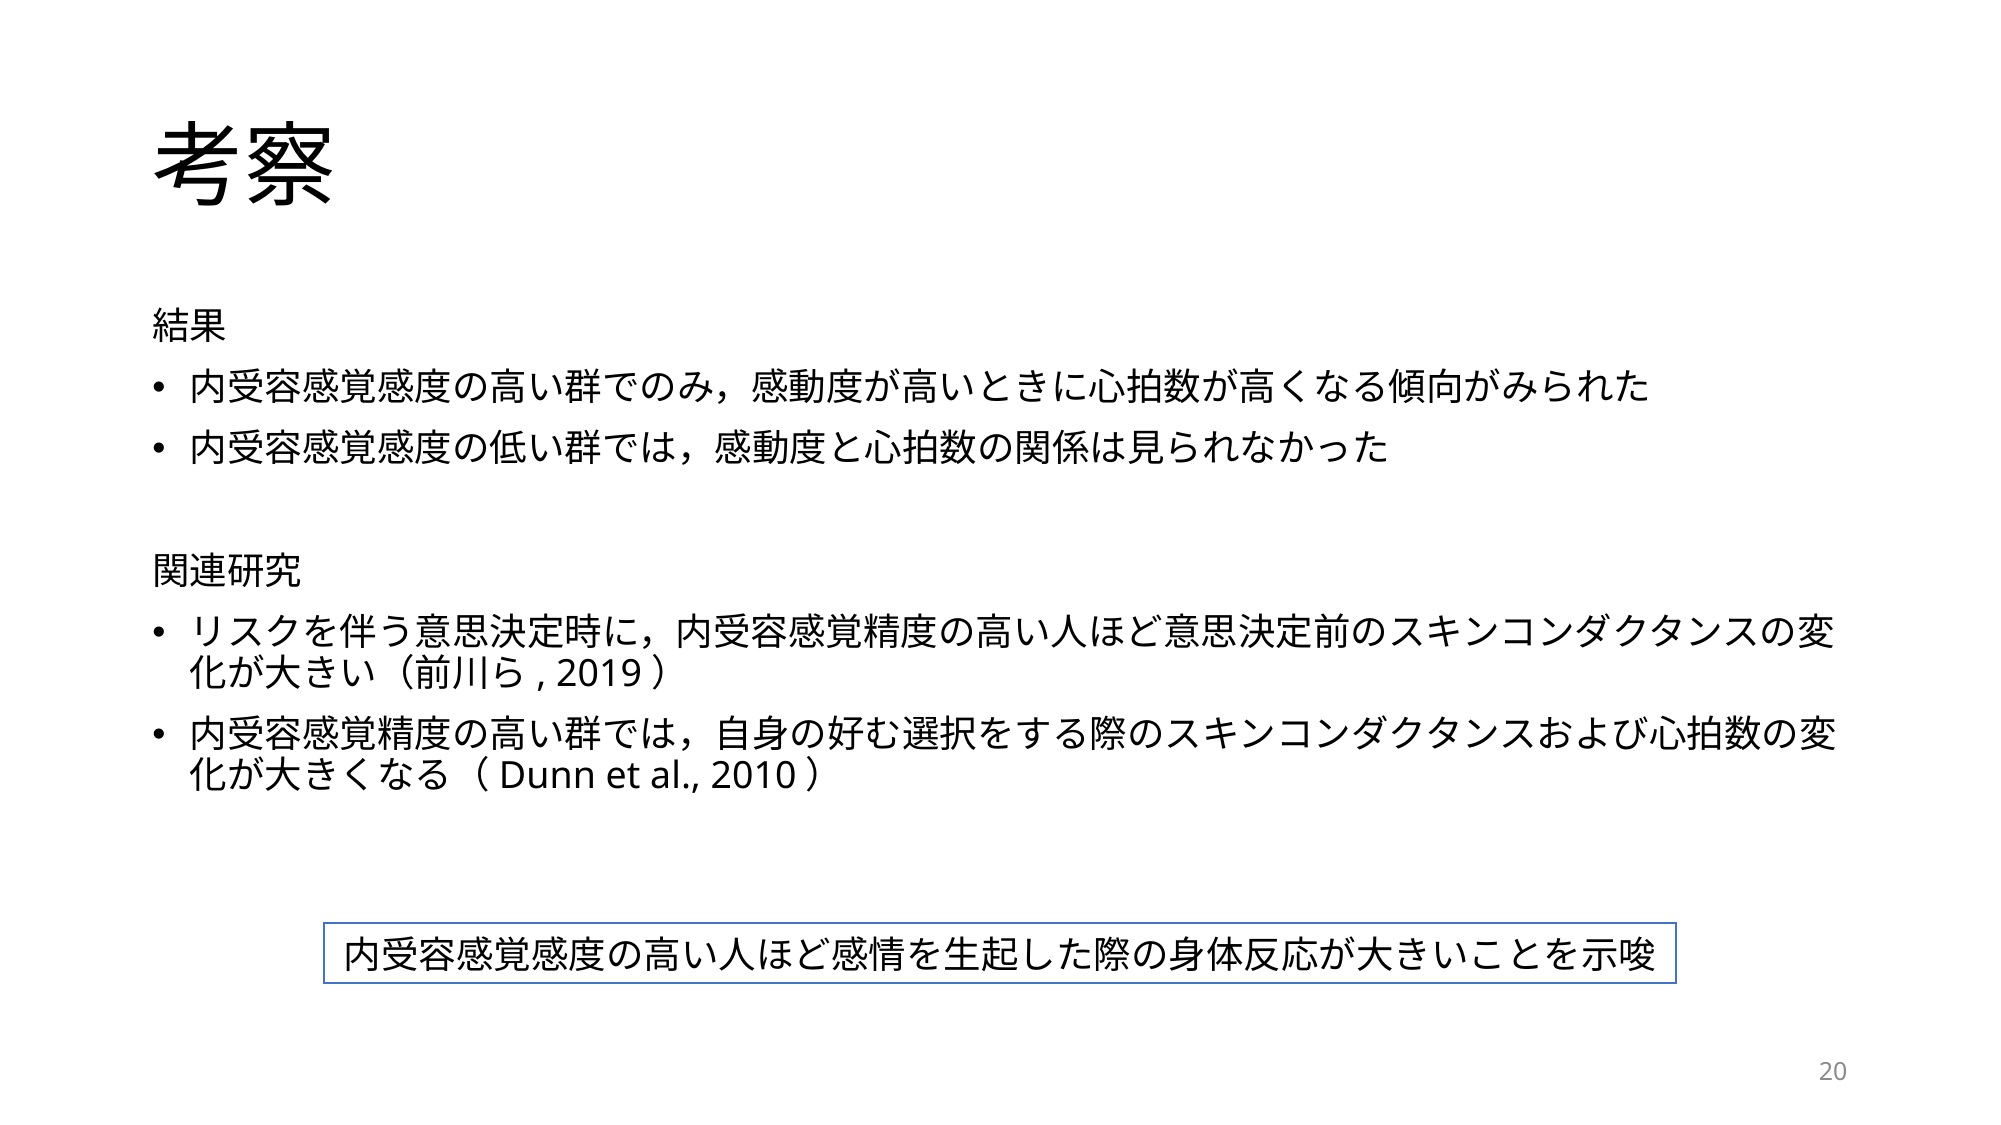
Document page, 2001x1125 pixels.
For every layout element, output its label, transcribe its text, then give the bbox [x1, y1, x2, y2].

text_box 内受容感覚感度の高い人ほど感情を生起した際の身体反応が大きいことを示唆 [323, 922, 1677, 984]
list 結果 内受容感覚感度の高い群でのみ，感動度が高いときに心拍数が高くなる傾向がみられた 内受容感覚感度の低い群では，感動度と心拍数の関係は見られなかった 関連研究 リスクを伴う意思決定時に，内受容感覚精度の高い人ほど意思決定前のスキンコンダクタンスの変化が大きい（前川ら, 2019） 内受容感覚精度の高い群では，自身の好む選択をする際のスキンコンダクタンスおよび心拍数の変化が大きくなる（Dunn et al., 2010） [137, 299, 1863, 1022]
title 考察 [137, 59, 1863, 278]
slide_number 20 [1412, 1042, 1863, 1103]
